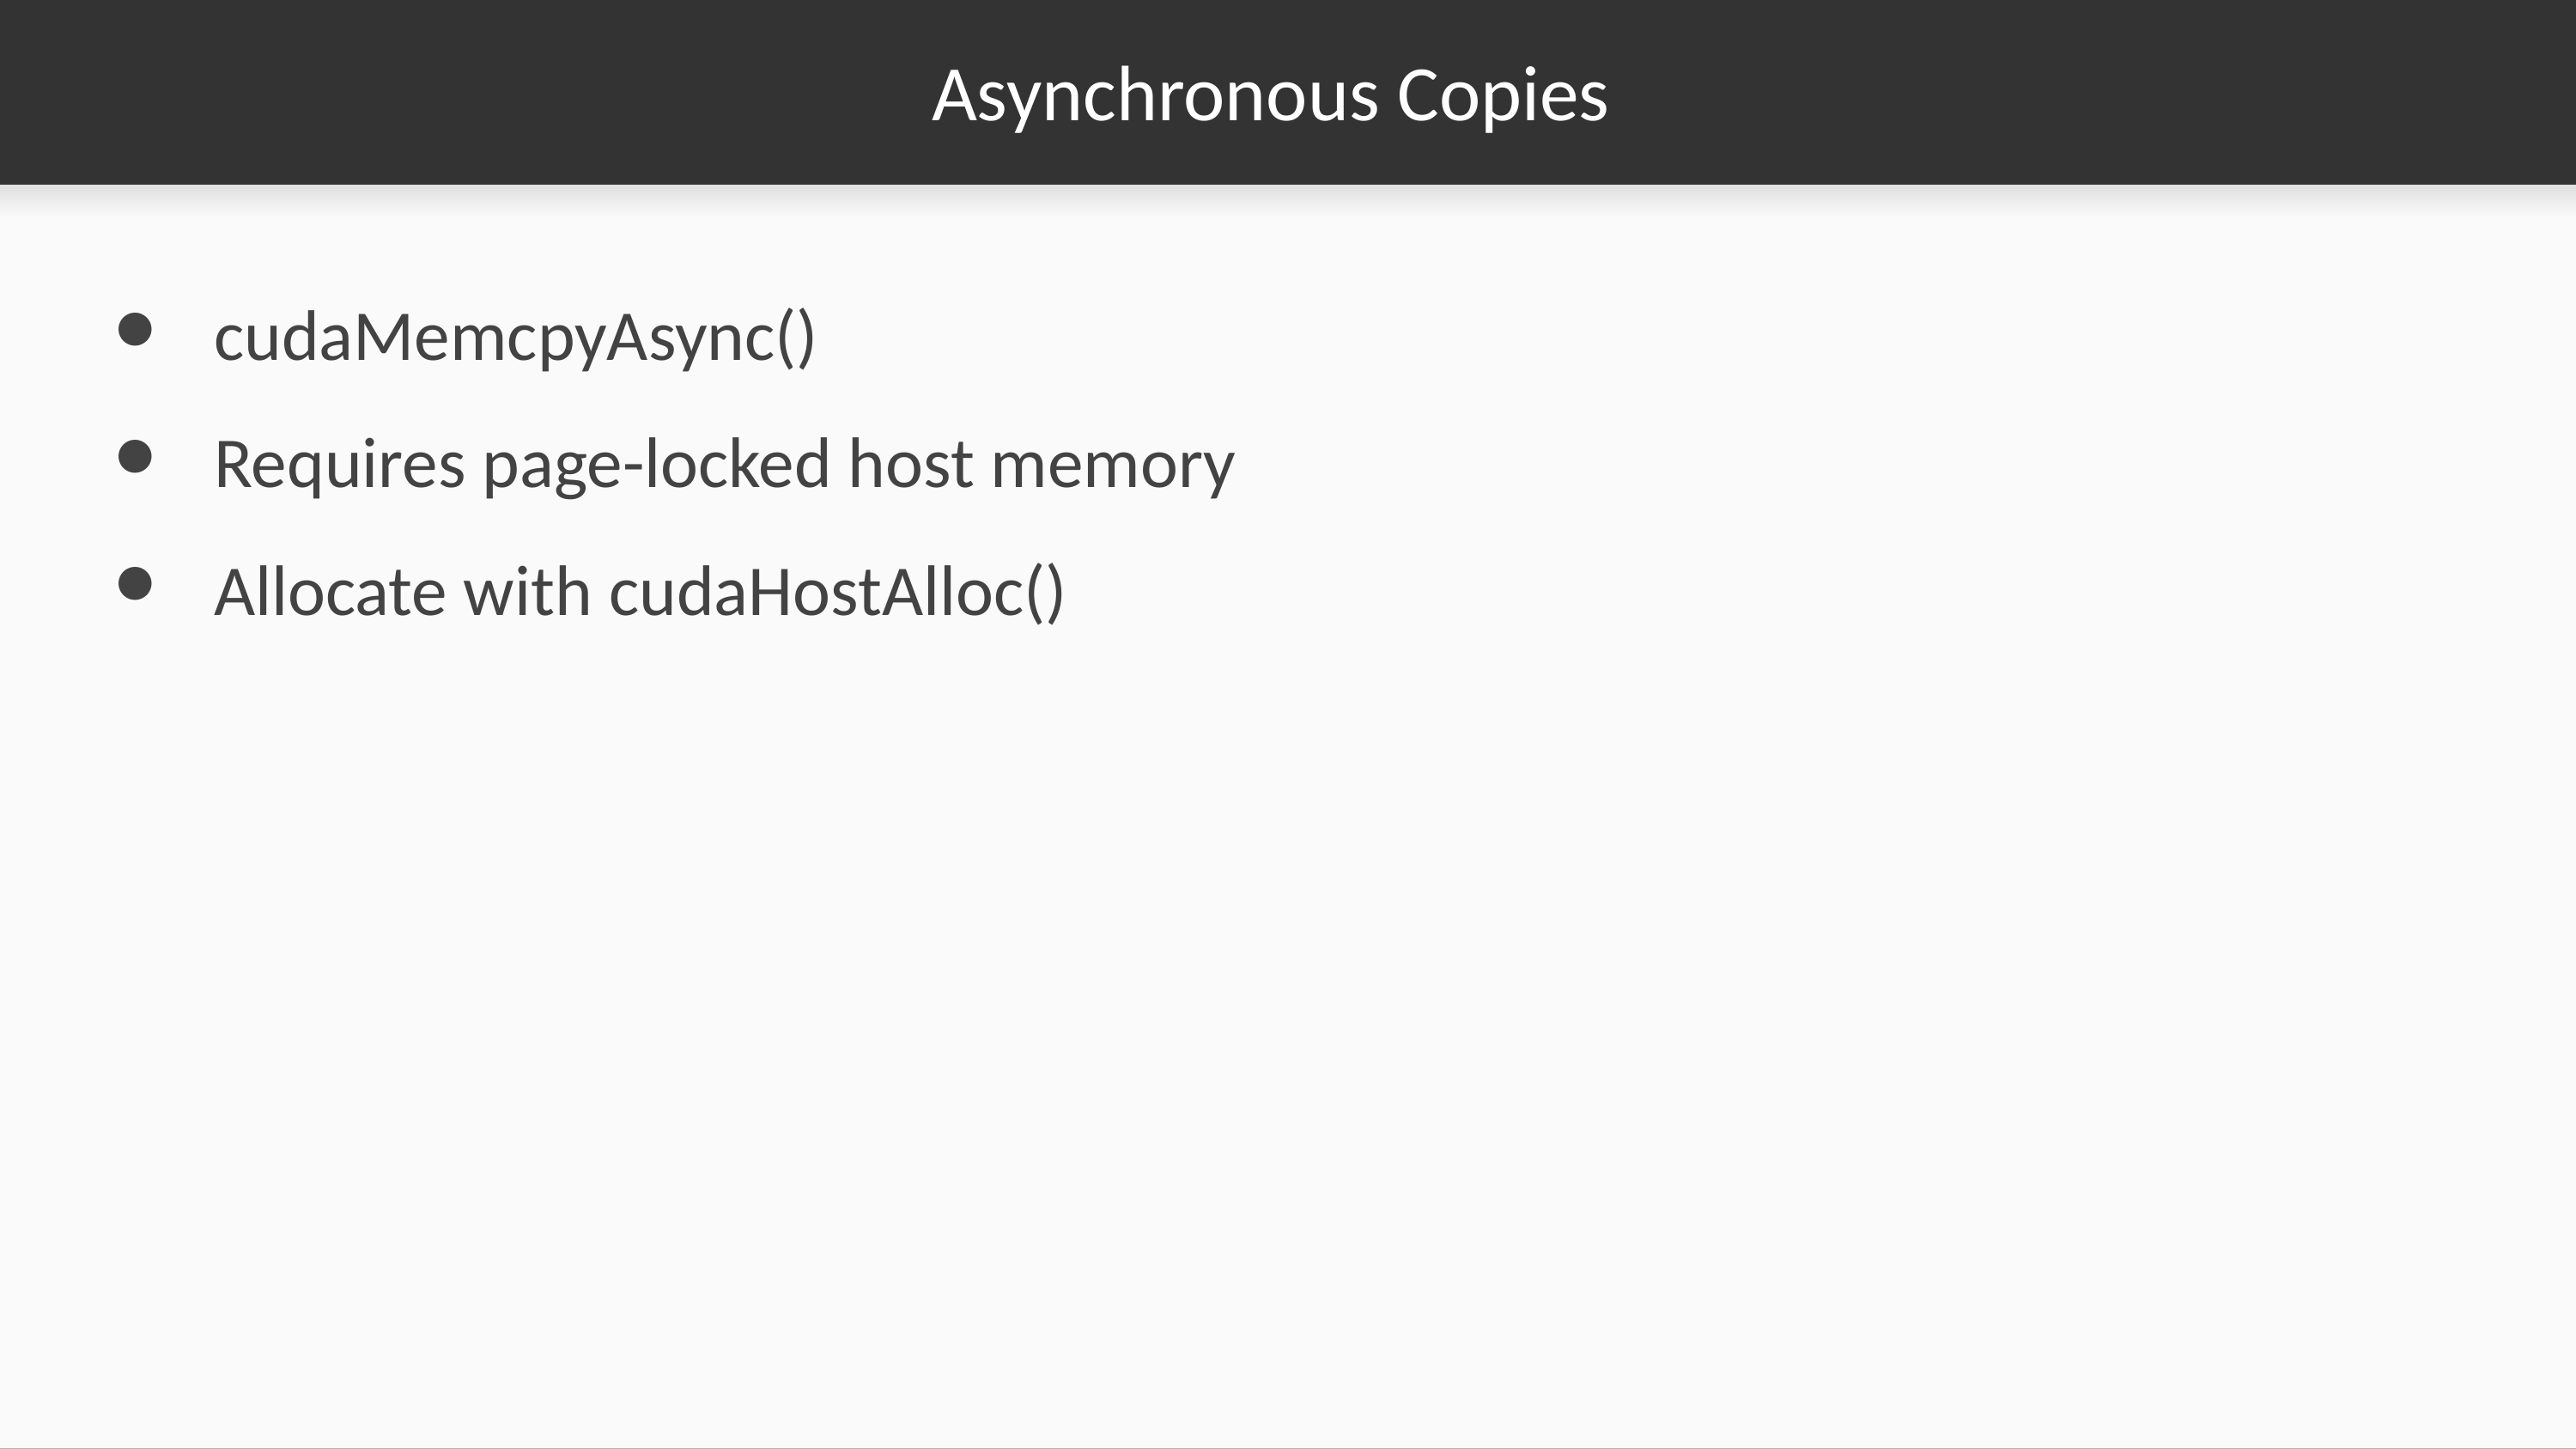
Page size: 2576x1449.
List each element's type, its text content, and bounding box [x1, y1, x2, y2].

title Asynchronous Copies [27, 4, 2514, 174]
list cudaMemcpyAsync() Requires page-locked host memory Allocate with cudaHostAlloc() [59, 250, 2514, 1384]
